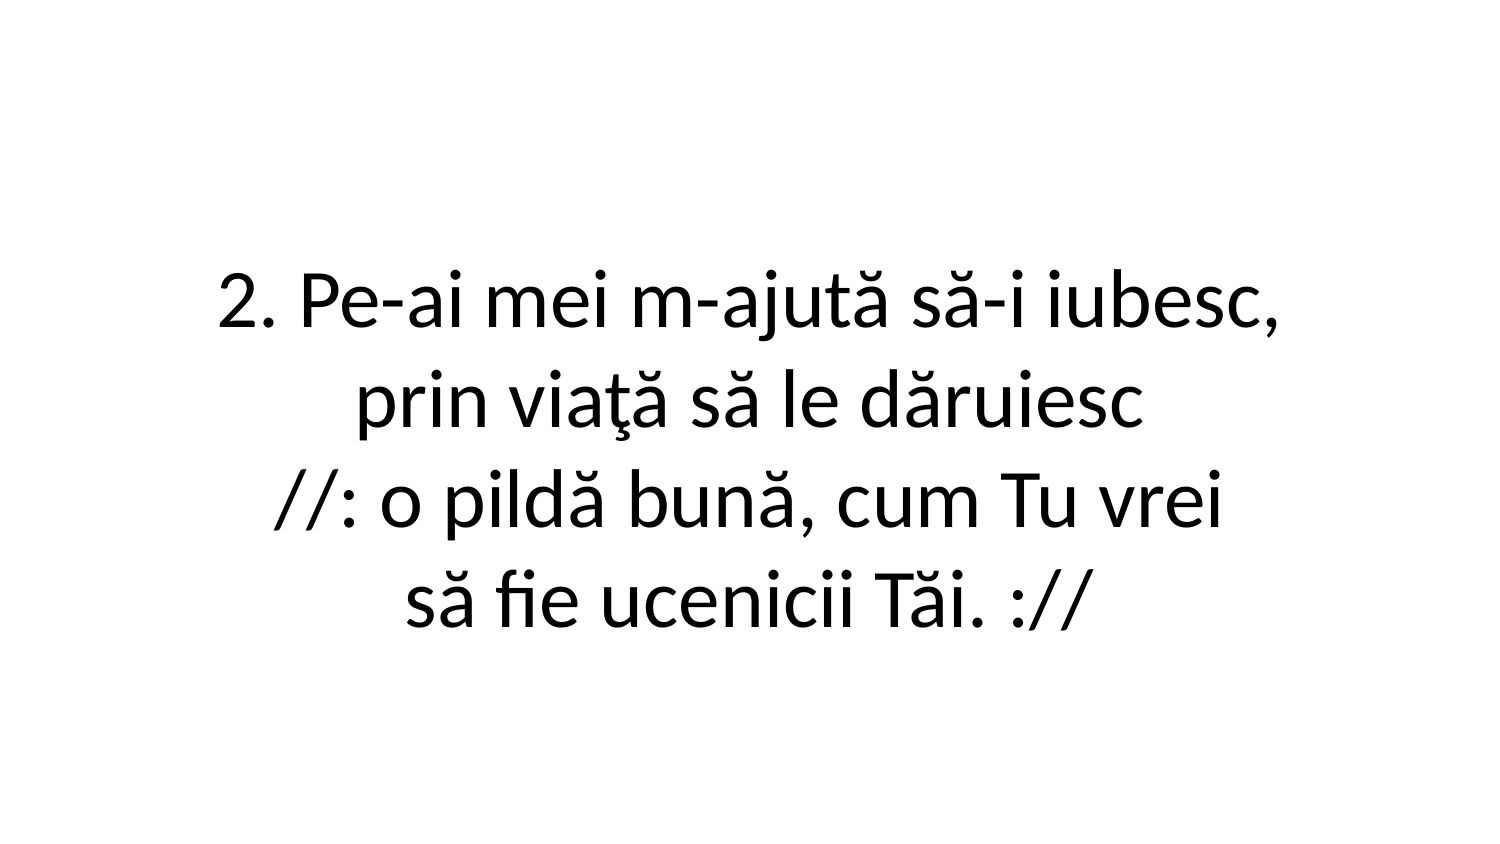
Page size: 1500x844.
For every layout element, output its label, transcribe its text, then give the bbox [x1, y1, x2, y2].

text_box 2. Pe-ai mei m-ajută să-i iubesc, prin viaţă să le dăruiesc //: o pildă bună, cum Tu vrei să fie ucenicii Tăi. :// [201, 192, 1299, 652]
